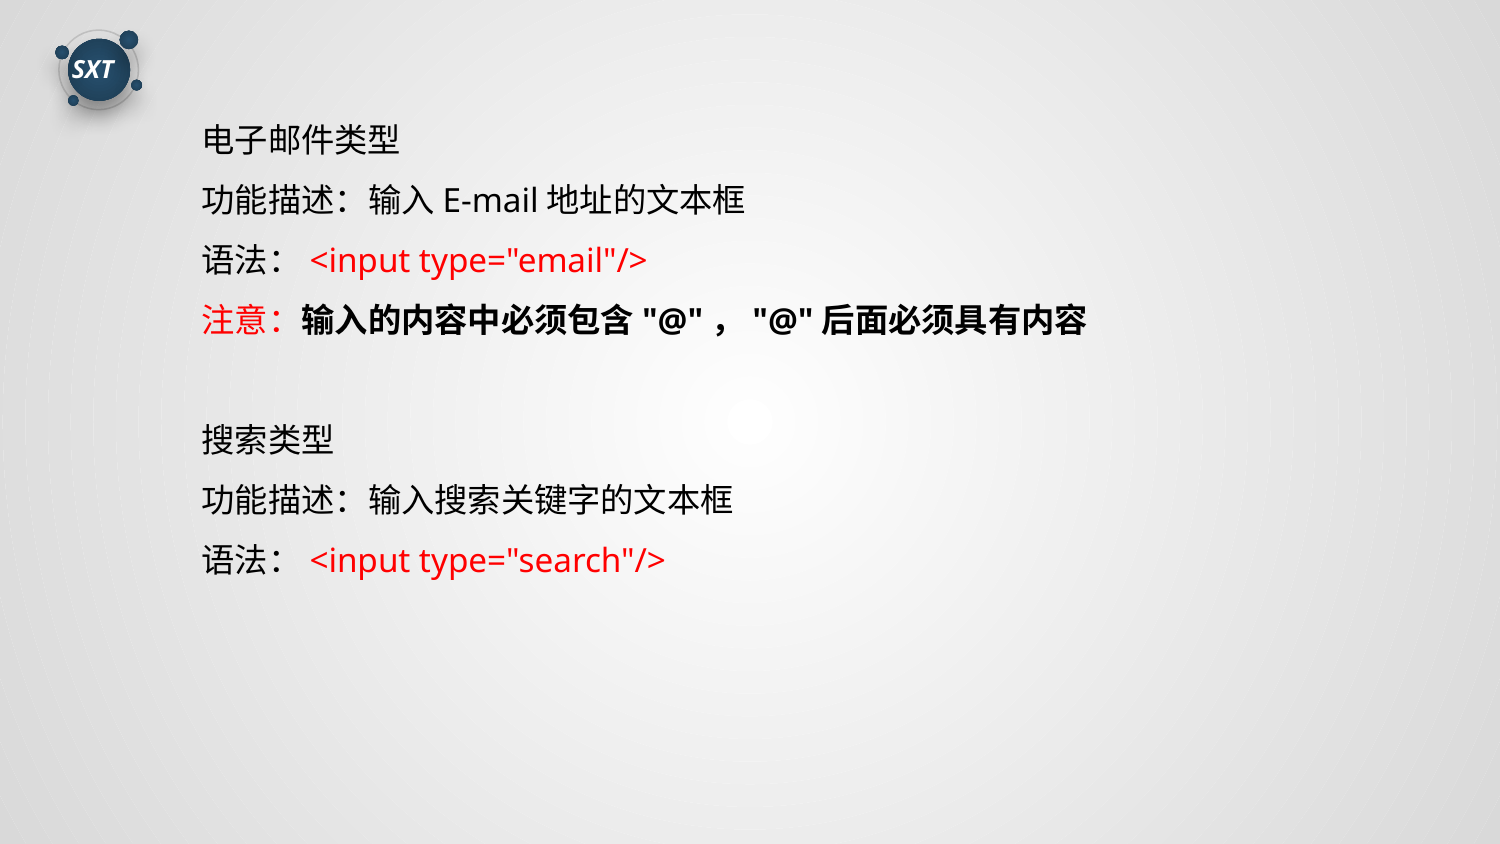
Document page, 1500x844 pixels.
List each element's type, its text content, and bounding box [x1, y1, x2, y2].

text_box 电子邮件类型 功能描述：输入E-mail地址的文本框 语法：<input type="email"/> 注意：输入的内容中必须包含"@"，"@"后面必须具有内容 搜索类型 功能描述：输入搜索关键字的文本框 语法：<input type="search"/> [187, 92, 1354, 587]
